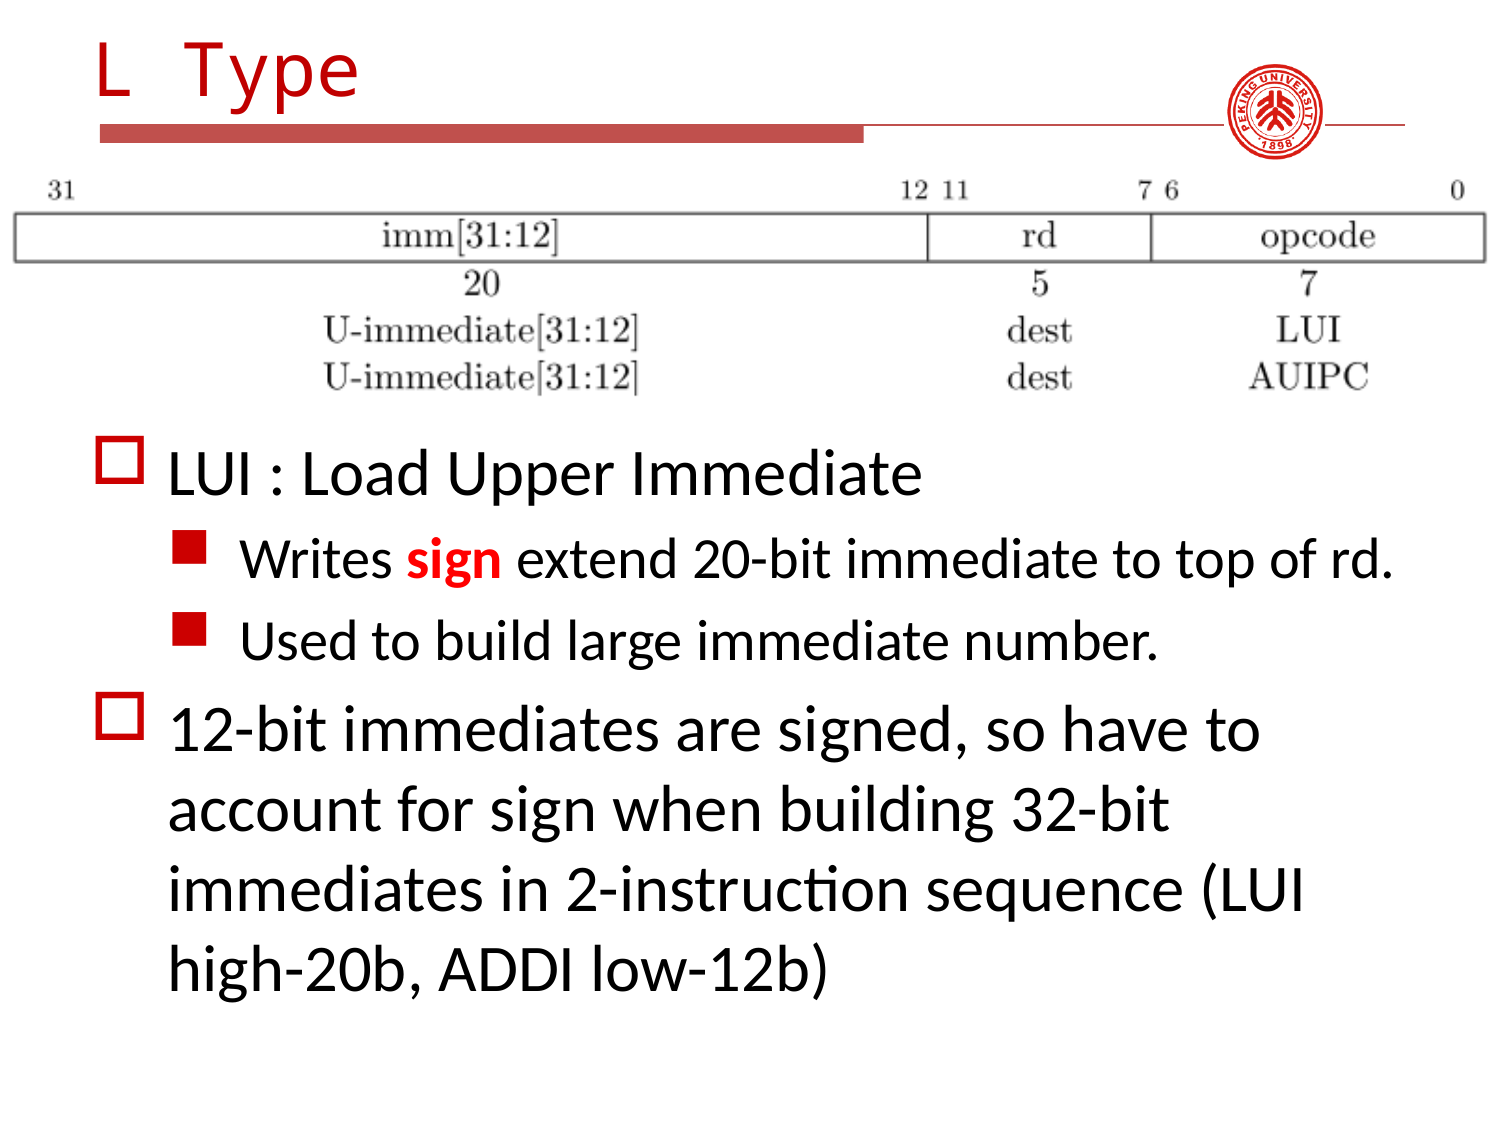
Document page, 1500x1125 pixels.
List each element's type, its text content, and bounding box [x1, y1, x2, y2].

list LUI : Load Upper Immediate Writes sign extend 20-bit immediate to top of rd. Used to build large immediate number. 12-bit immediates are signed, so have to account for sign when building 32-bit immediates in 2-instruction sequence (LUI high-20b, ADDI low-12b) [75, 420, 1426, 1071]
picture [1224, 134, 1325, 162]
picture [6, 167, 1495, 401]
title L Type [76, 0, 1425, 134]
